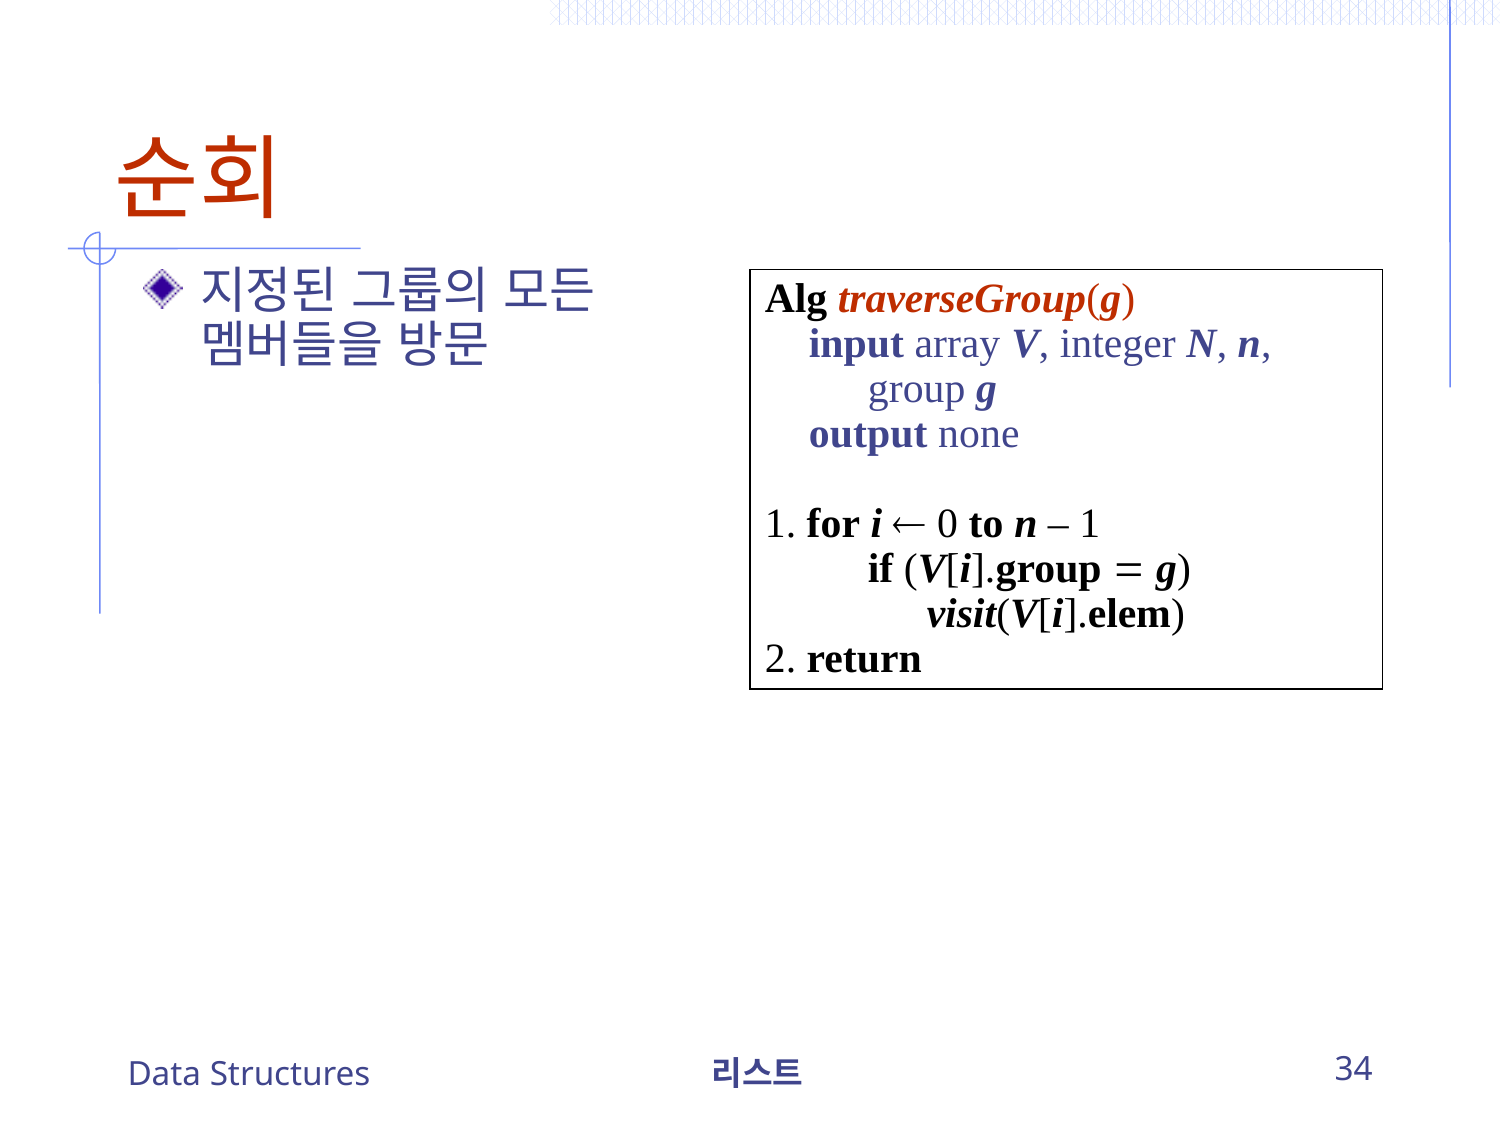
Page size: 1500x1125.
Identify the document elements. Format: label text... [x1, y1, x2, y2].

footer 리스트 [527, 1024, 988, 1101]
text_box Alg traverseGroup(g) input array V, integer N, n, group g output none 1. for i  0 to n – 1 if (V[i].group  g) visit(V[i].elem) 2. return [749, 269, 1383, 690]
slide_number Data Structures [112, 1024, 516, 1101]
title 순회 [99, 49, 1376, 238]
picture [143, 269, 183, 309]
slide_number 34 [1074, 1024, 1388, 1101]
text_box 지정된 그룹의 모든 멤버들을 방문 [128, 257, 750, 441]
